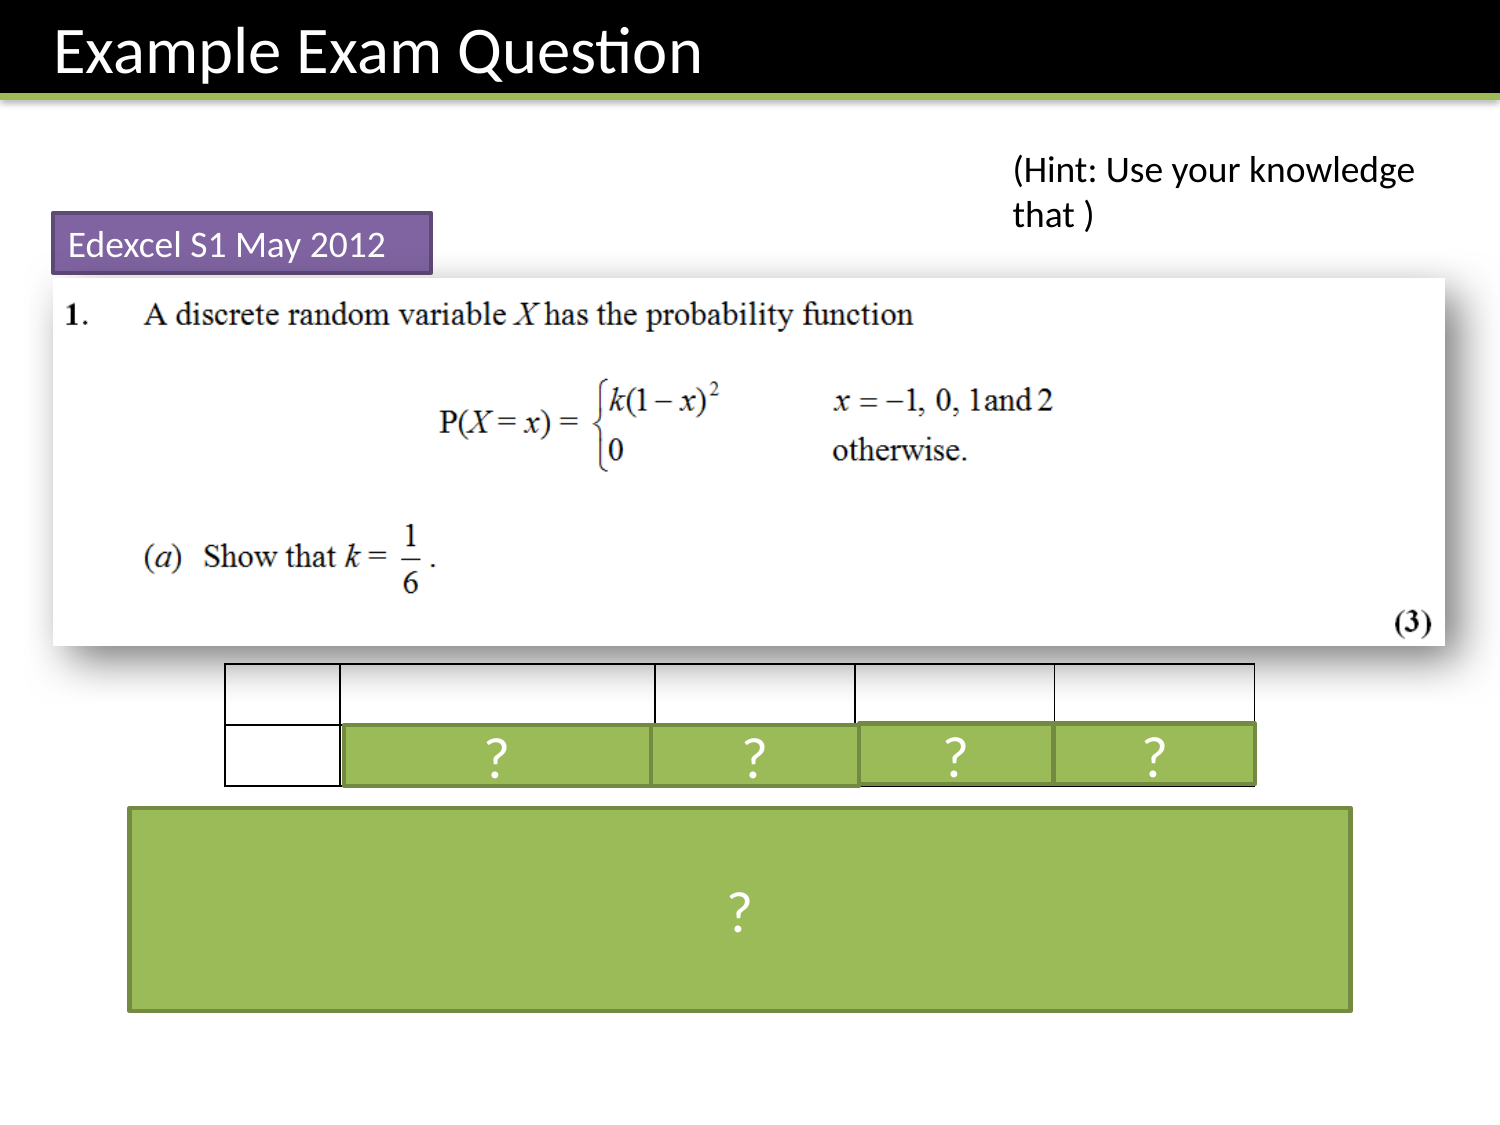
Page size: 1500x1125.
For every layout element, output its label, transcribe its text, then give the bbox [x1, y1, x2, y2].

text_box ? [127, 806, 1353, 1013]
text_box ? [649, 723, 861, 788]
text_box ? [1052, 721, 1257, 786]
text_box ? [342, 723, 649, 788]
picture [52, 278, 1446, 646]
text_box ? [857, 721, 1052, 786]
text_box Edexcel S1 May 2012 [51, 211, 433, 275]
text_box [0, 0, 1500, 99]
